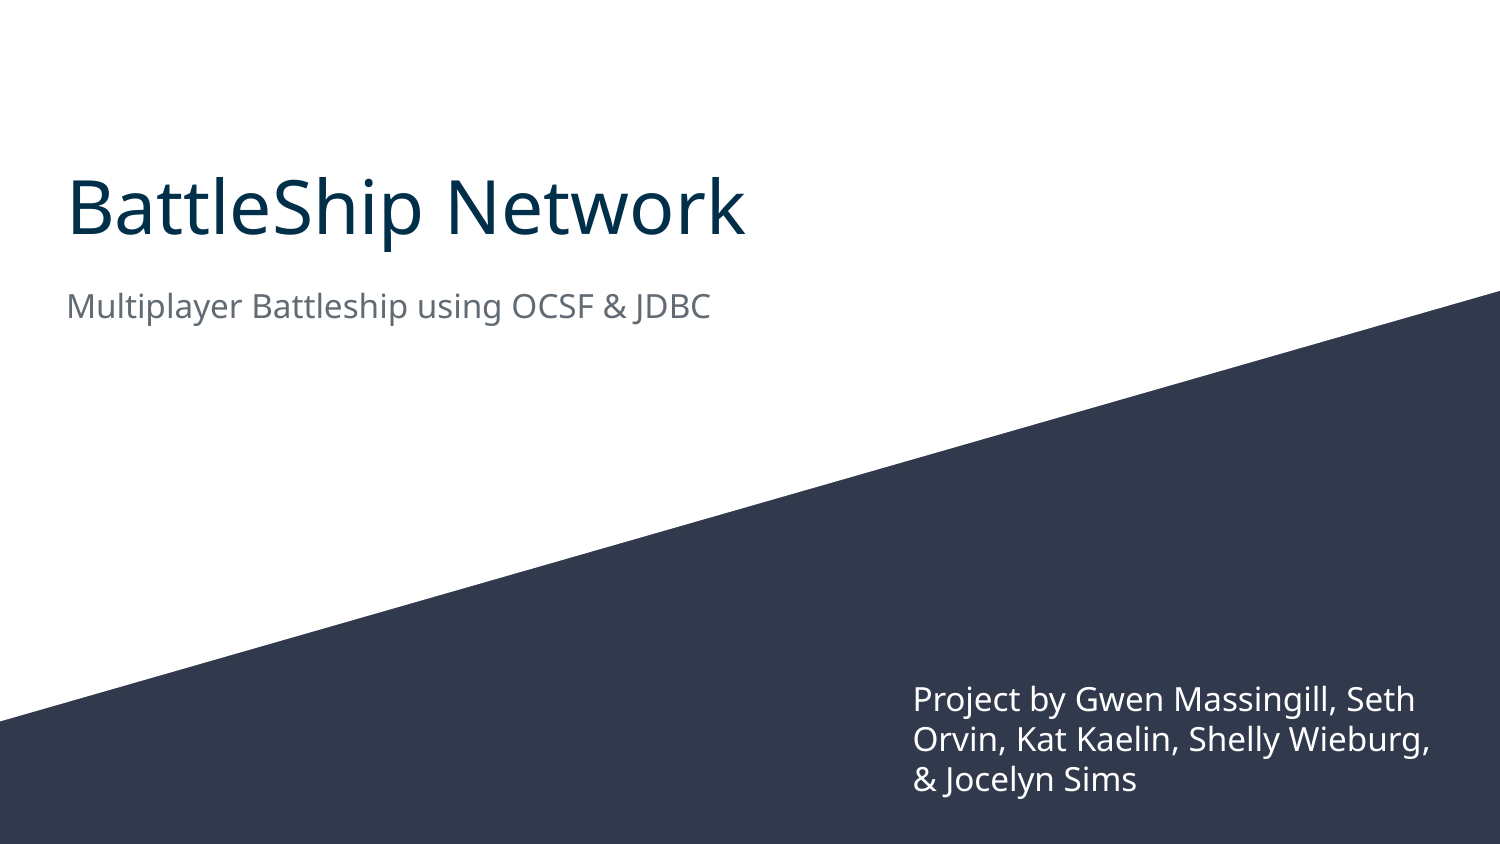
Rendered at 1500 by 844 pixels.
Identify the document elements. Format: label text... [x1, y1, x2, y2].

text_box Project by Gwen Massingill, Seth Orvin, Kat Kaelin, Shelly Wieburg, & Jocelyn Sims [897, 662, 1449, 813]
subtitle Multiplayer Battleship using OCSF & JDBC [51, 270, 748, 392]
title BattleShip Network [51, 144, 1449, 266]
